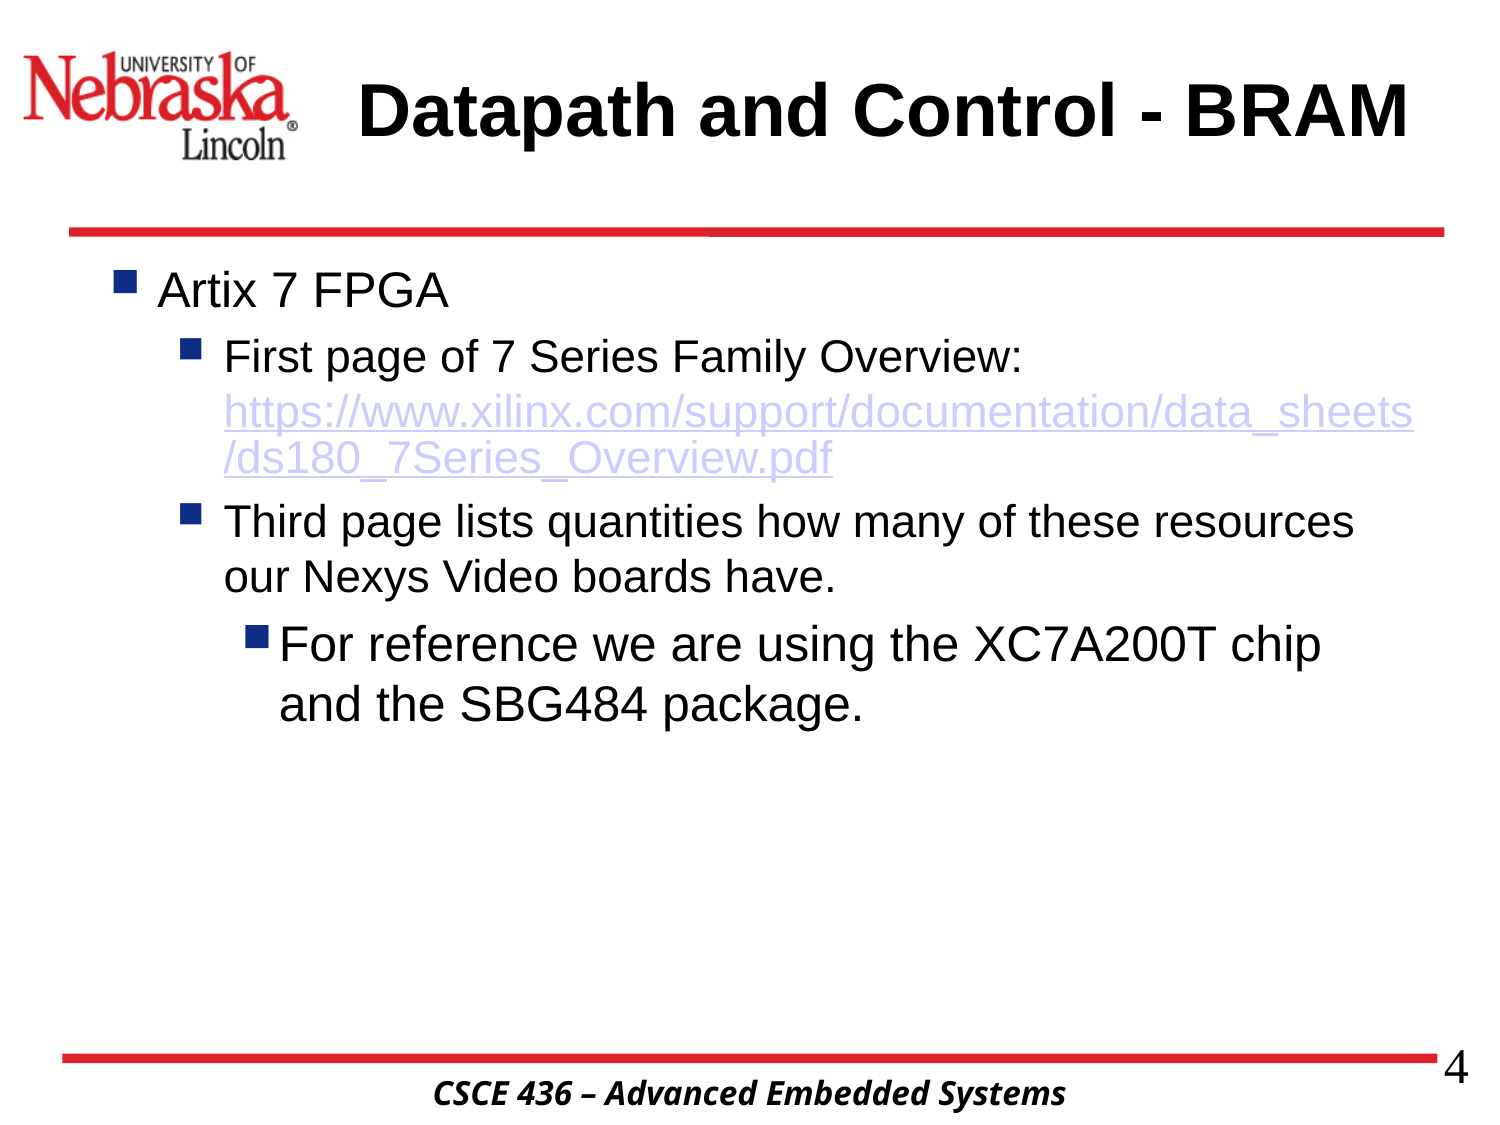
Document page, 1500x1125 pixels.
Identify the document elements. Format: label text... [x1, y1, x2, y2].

slide_number 4 [1133, 1025, 1484, 1105]
picture [1, 32, 313, 181]
list Artix 7 FPGA First page of 7 Series Family Overview: https://www.xilinx.com/support/documentation/data_sheets/ds180_7Series_Overview.pdf Third page lists quantities how many of these resources our Nexys Video boards have. For reference we are using the XC7A200T chip and the SBG484 package. [95, 249, 1430, 960]
title Datapath and Control - BRAM [313, 12, 1427, 201]
